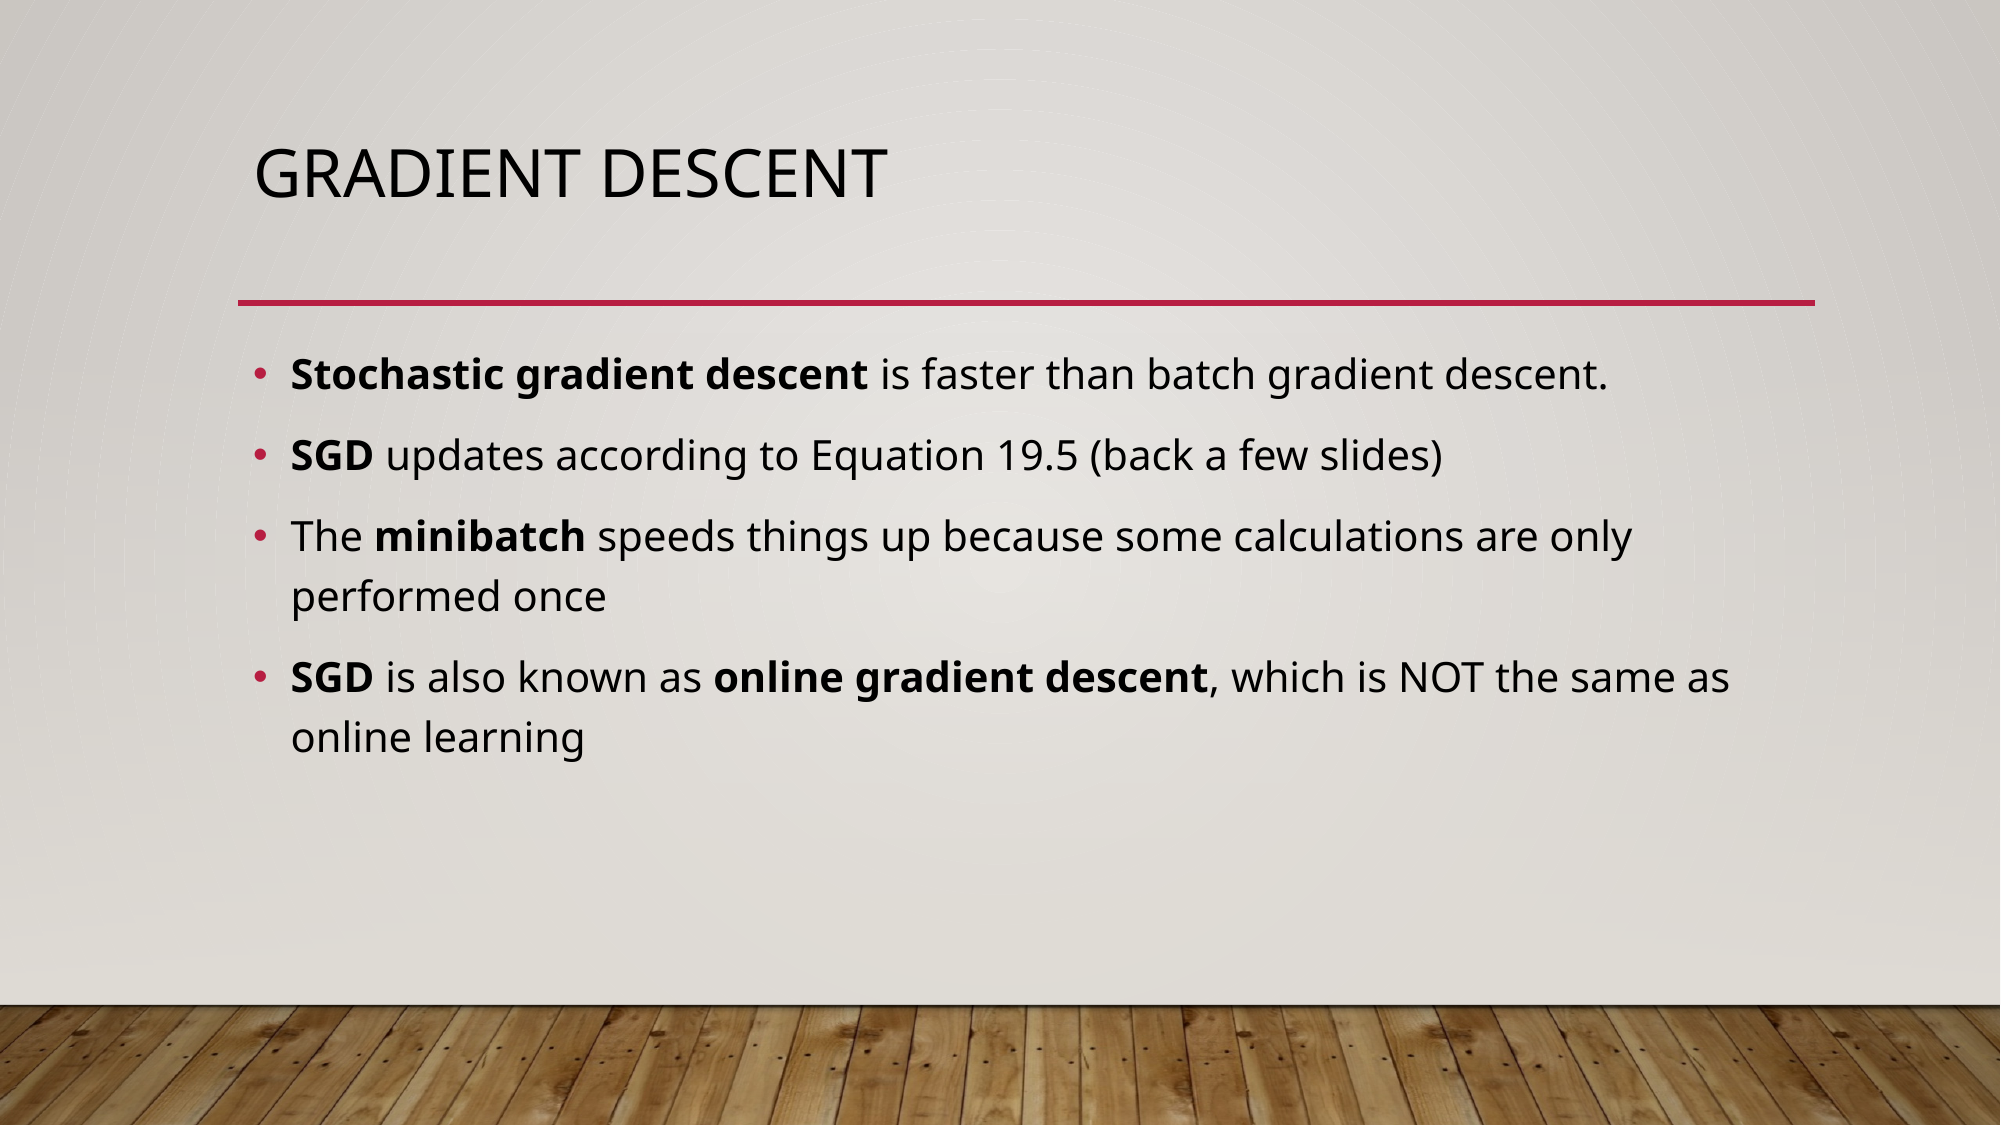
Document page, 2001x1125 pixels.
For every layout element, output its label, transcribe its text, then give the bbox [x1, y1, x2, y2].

picture [0, 1005, 2000, 1125]
list Stochastic gradient descent is faster than batch gradient descent. SGD updates according to Equation 19.5 (back a few slides) The minibatch speeds things up because some calculations are only performed once SGD is also known as online gradient descent, which is NOT the same as online learning [238, 330, 1814, 897]
title Gradient descent [238, 131, 1814, 305]
